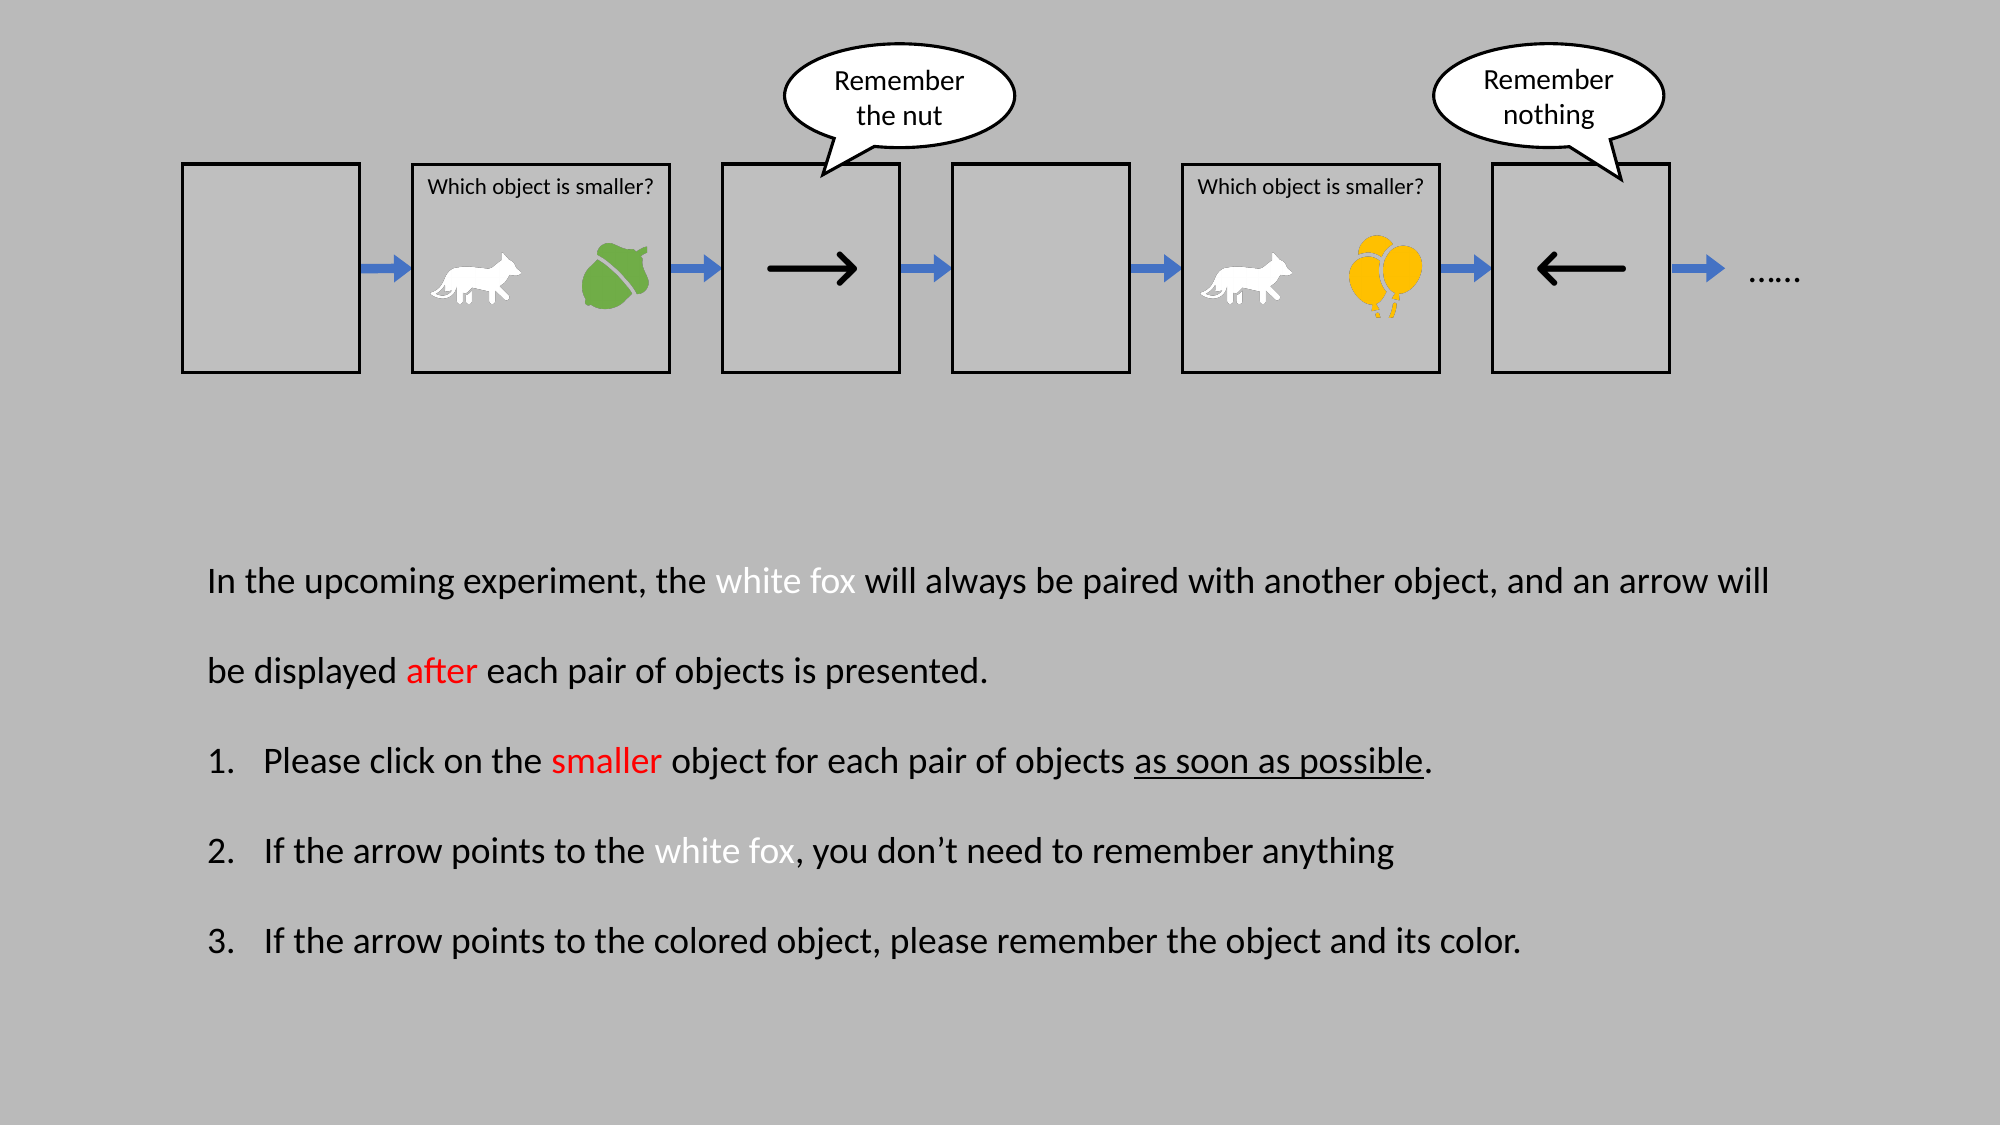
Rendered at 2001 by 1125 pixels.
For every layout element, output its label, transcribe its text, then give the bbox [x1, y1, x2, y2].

text_box In the upcoming experiment, the white fox will always be paired with another object, and an arrow will be displayed after each pair of objects is presented. Please click on the smaller object for each pair of objects as soon as possible. If the arrow points to the white fox, you don’t need to remember anything If the arrow points to the colored object, please remember the object and its color. [192, 503, 1795, 969]
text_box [182, 43, 1818, 373]
